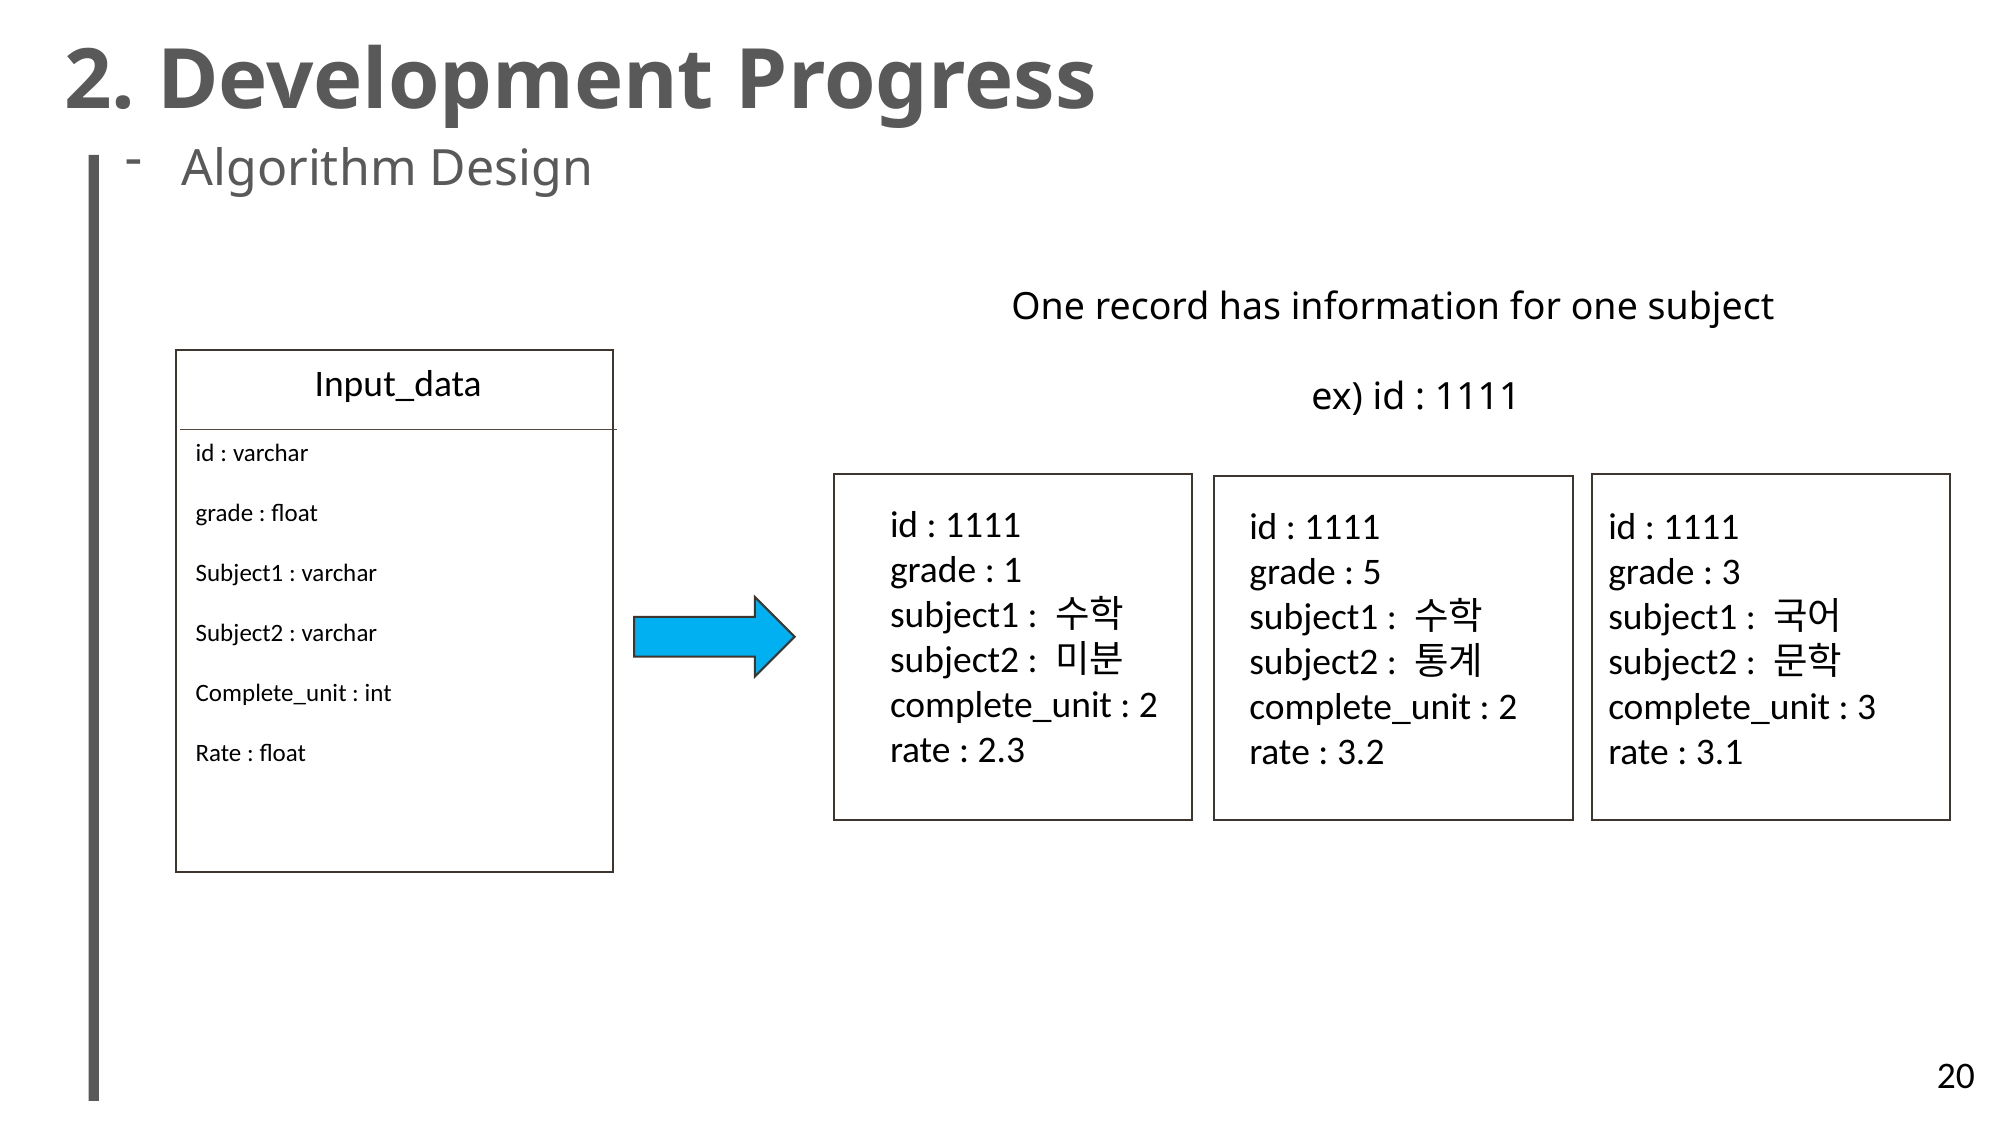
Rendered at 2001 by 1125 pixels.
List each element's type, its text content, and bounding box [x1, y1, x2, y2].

text_box [88, 154, 100, 1102]
text_box 2. Development Progress [49, 17, 1178, 133]
text_box One record has information for one subject ex) id : 1111 [996, 274, 1800, 425]
text_box [1591, 473, 1951, 821]
text_box [633, 594, 797, 679]
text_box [176, 350, 617, 873]
text_box [833, 473, 1193, 821]
text_box Algorithm Design [110, 127, 2000, 203]
text_box 20 [1922, 1043, 1990, 1104]
text_box [1213, 475, 1574, 821]
